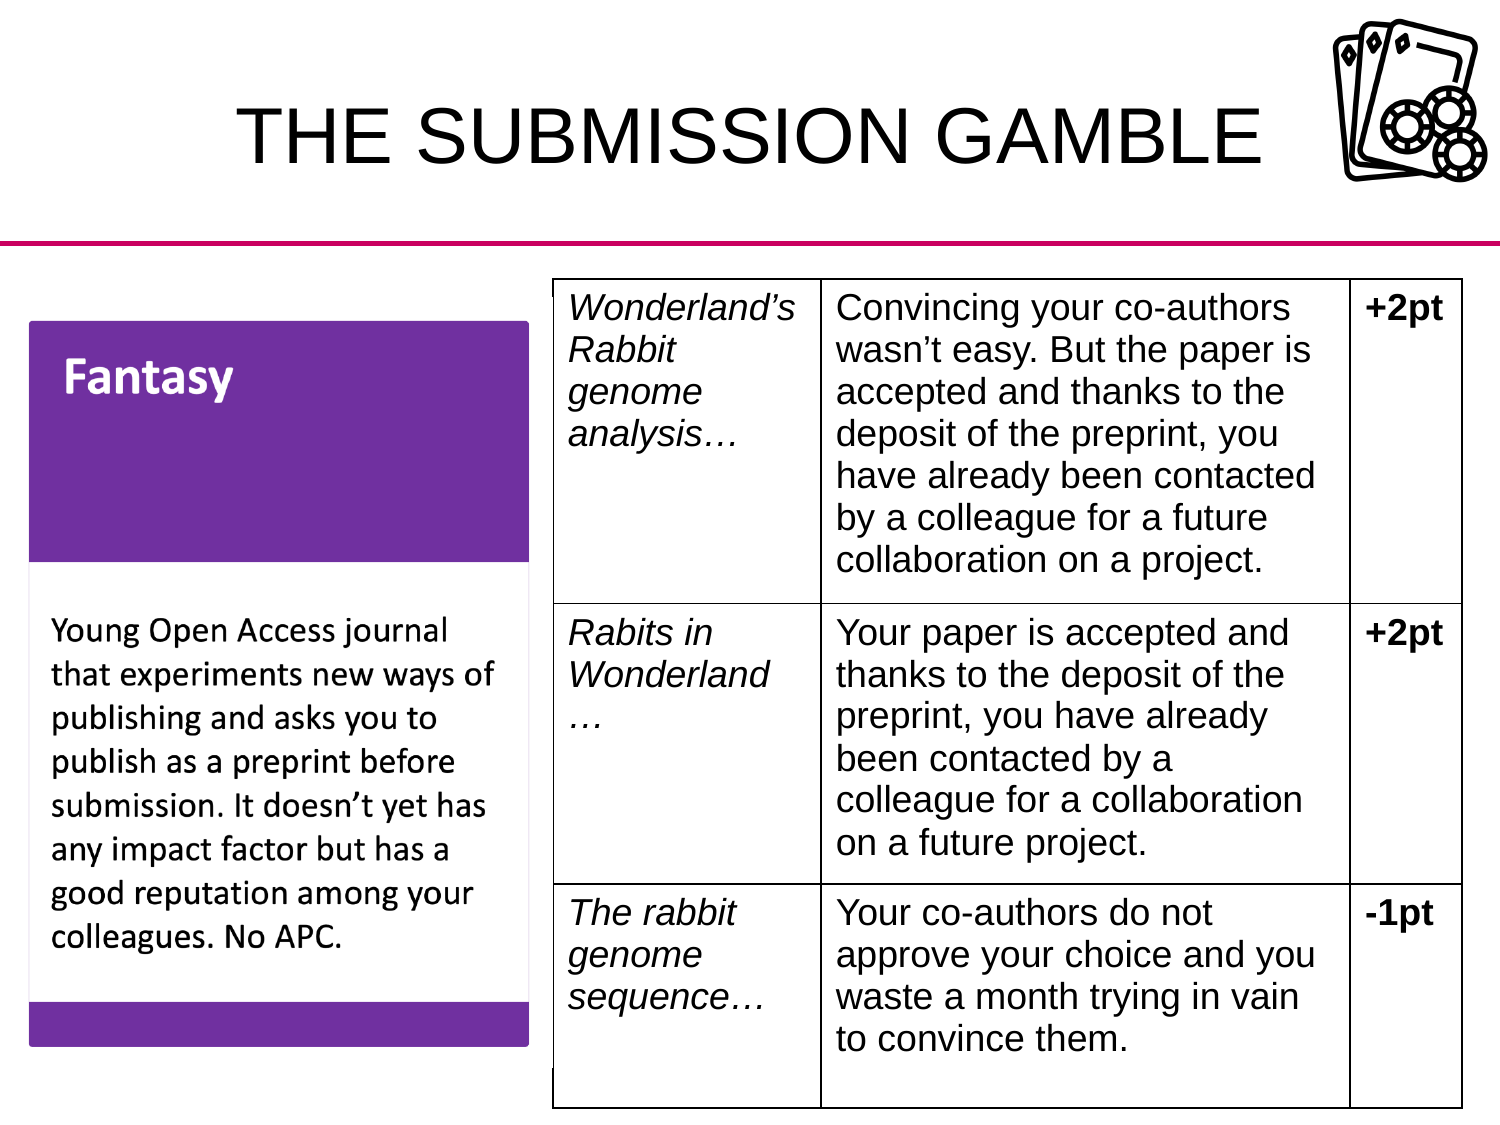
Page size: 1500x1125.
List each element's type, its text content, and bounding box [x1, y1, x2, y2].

table_cell Your paper is accepted and thanks to the deposit of the preprint, you have already been contacted by a colleague for a collaboration on a future project. [822, 604, 1349, 883]
picture [4, 297, 554, 1069]
table_cell The rabbit genome sequence… [554, 885, 820, 1107]
table_cell Your co-authors do not approve your choice and you waste a month trying in vain to convince them. [822, 885, 1349, 1107]
table_cell -1pt [1351, 885, 1461, 1107]
table_cell +2pt [1351, 604, 1461, 883]
picture [1322, 16, 1500, 185]
table_cell Rabits in Wonderland… [557, 604, 820, 883]
table_header Wonderland’s Rabbit genome analysis… [554, 280, 820, 603]
title The Submission Gamble [29, 30, 1471, 233]
table_header Convincing your co-authors wasn’t easy. But the paper is accepted and thanks to the deposit of the preprint, you have already been contacted by a colleague for a future collaboration on a project. [822, 280, 1349, 603]
table_header +2pt [1351, 280, 1461, 603]
